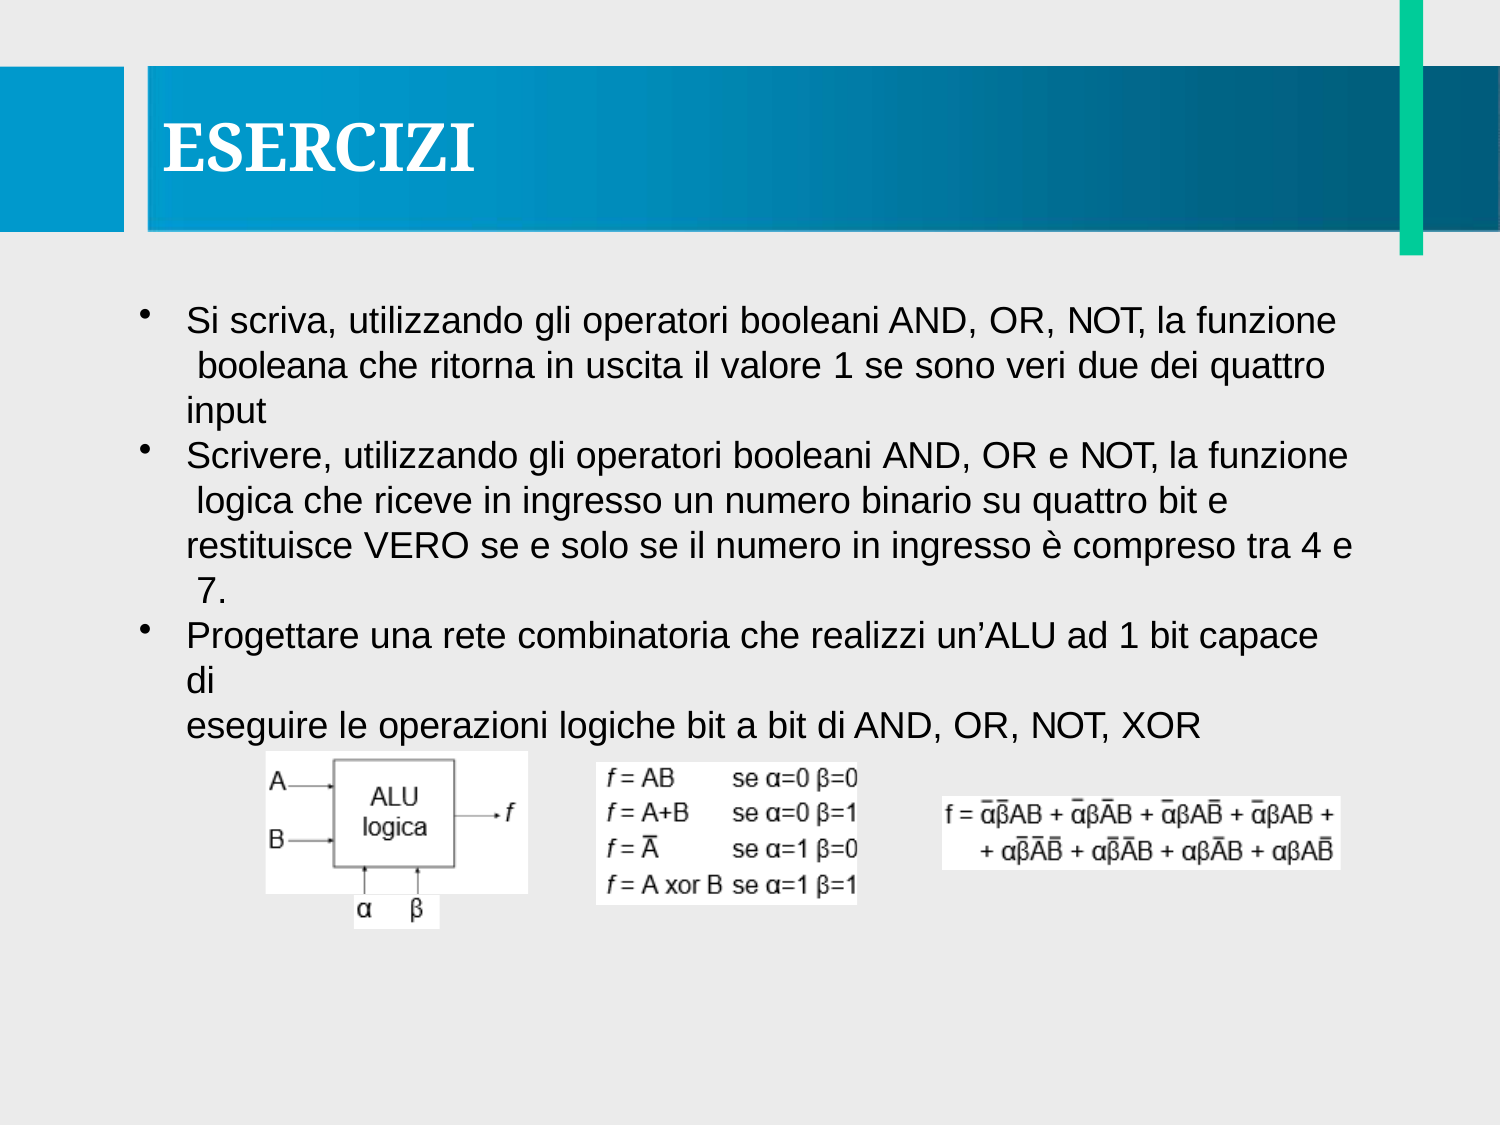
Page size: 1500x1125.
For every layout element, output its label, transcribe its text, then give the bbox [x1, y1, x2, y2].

text_box [1399, 0, 1424, 256]
text_box [596, 762, 858, 905]
text_box Si scriva, utilizzando gli operatori booleani AND, OR, NOT, la funzione booleana che ritorna in uscita il valore 1 se sono veri due dei quattro input Scrivere, utilizzando gli operatori booleani AND, OR e NOT, la funzione logica che riceve in ingresso un numero binario su quattro bit e restituisce VERO se e solo se il numero in ingresso è compreso tra 4 e 7. Progettare una rete combinatoria che realizzi un’ALU ad 1 bit capace di eseguire le operazioni logiche bit a bit di AND, OR, NOT, XOR [136, 294, 1365, 747]
title ESERCIZI [160, 102, 511, 293]
text_box [0, 66, 124, 232]
text_box [147, 66, 1399, 232]
text_box [353, 895, 440, 929]
text_box [942, 796, 1341, 870]
text_box [1424, 66, 1500, 232]
text_box [265, 751, 529, 894]
